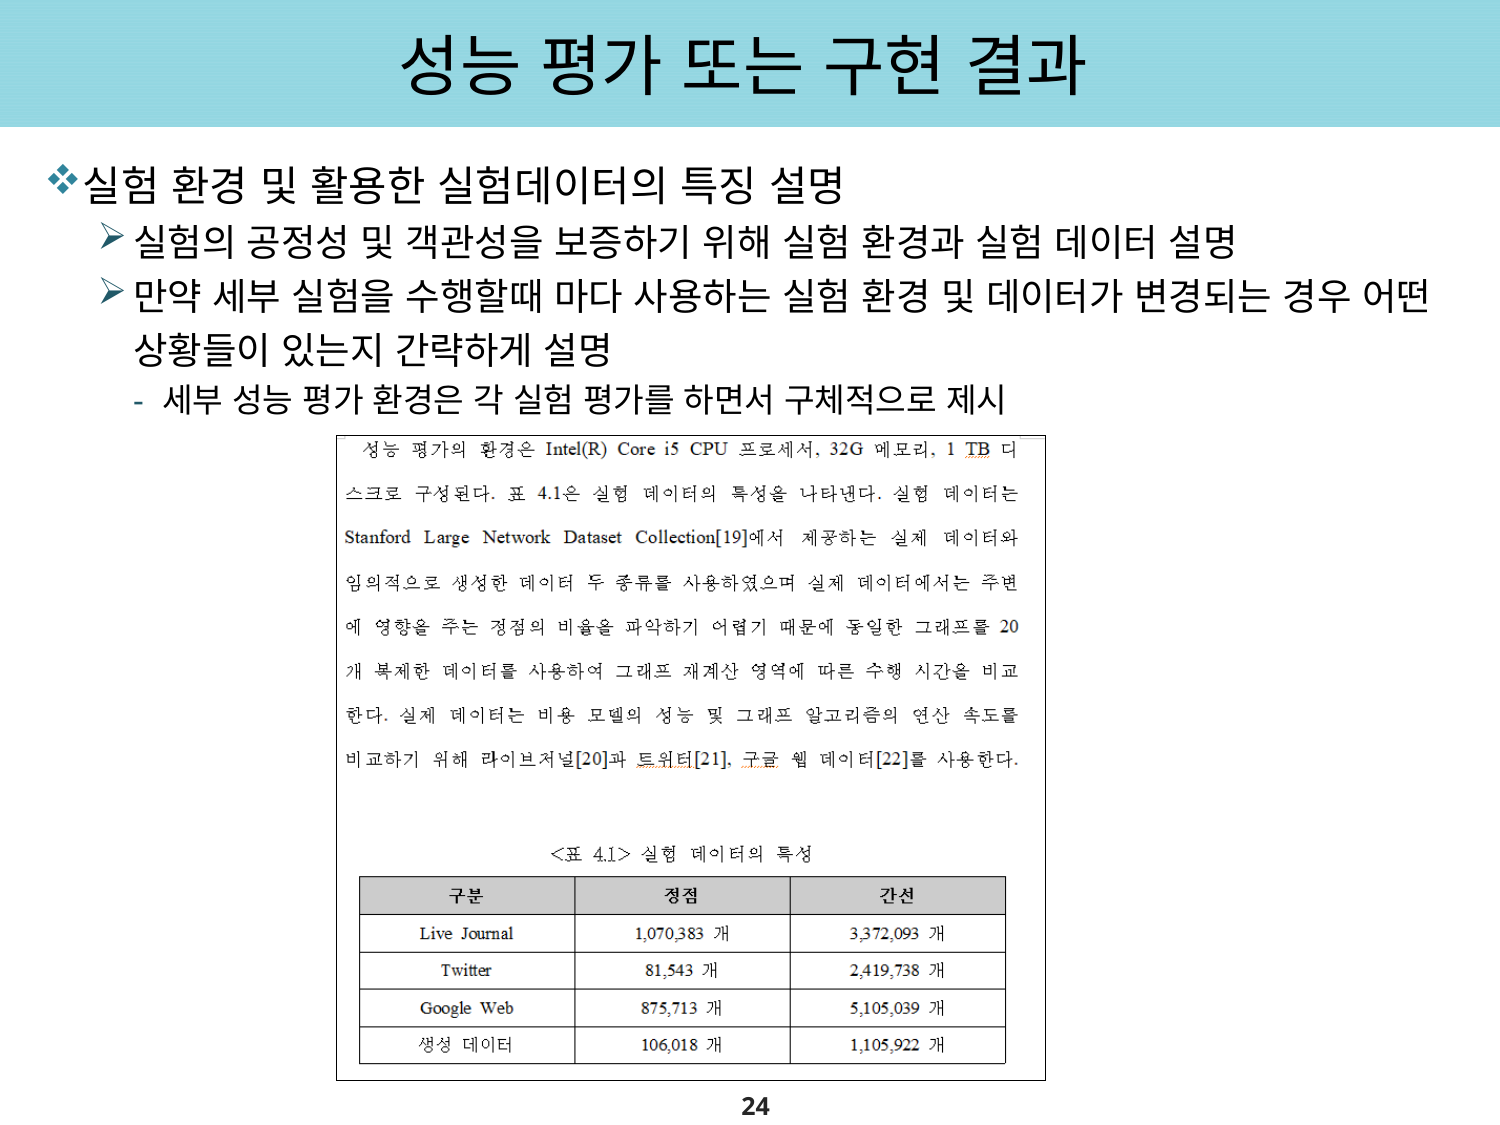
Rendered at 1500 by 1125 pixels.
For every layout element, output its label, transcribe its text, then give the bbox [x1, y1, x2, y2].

picture [0, 0, 1500, 127]
list 실험 환경 및 활용한 실험데이터의 특징 설명 실험의 공정성 및 객관성을 보증하기 위해 실험 환경과 실험 데이터 설명 만약 세부 실험을 수행할때 마다 사용하는 실험 환경 및 데이터가 변경되는 경우 어떤 상황들이 있는지 간략하게 설명 세부 성능 평가 환경은 각 실험 평가를 하면서 구체적으로 제시 [29, 141, 1471, 1081]
title 성능 평가 또는 구현 결과 [34, 9, 1453, 119]
picture [336, 435, 1046, 1081]
